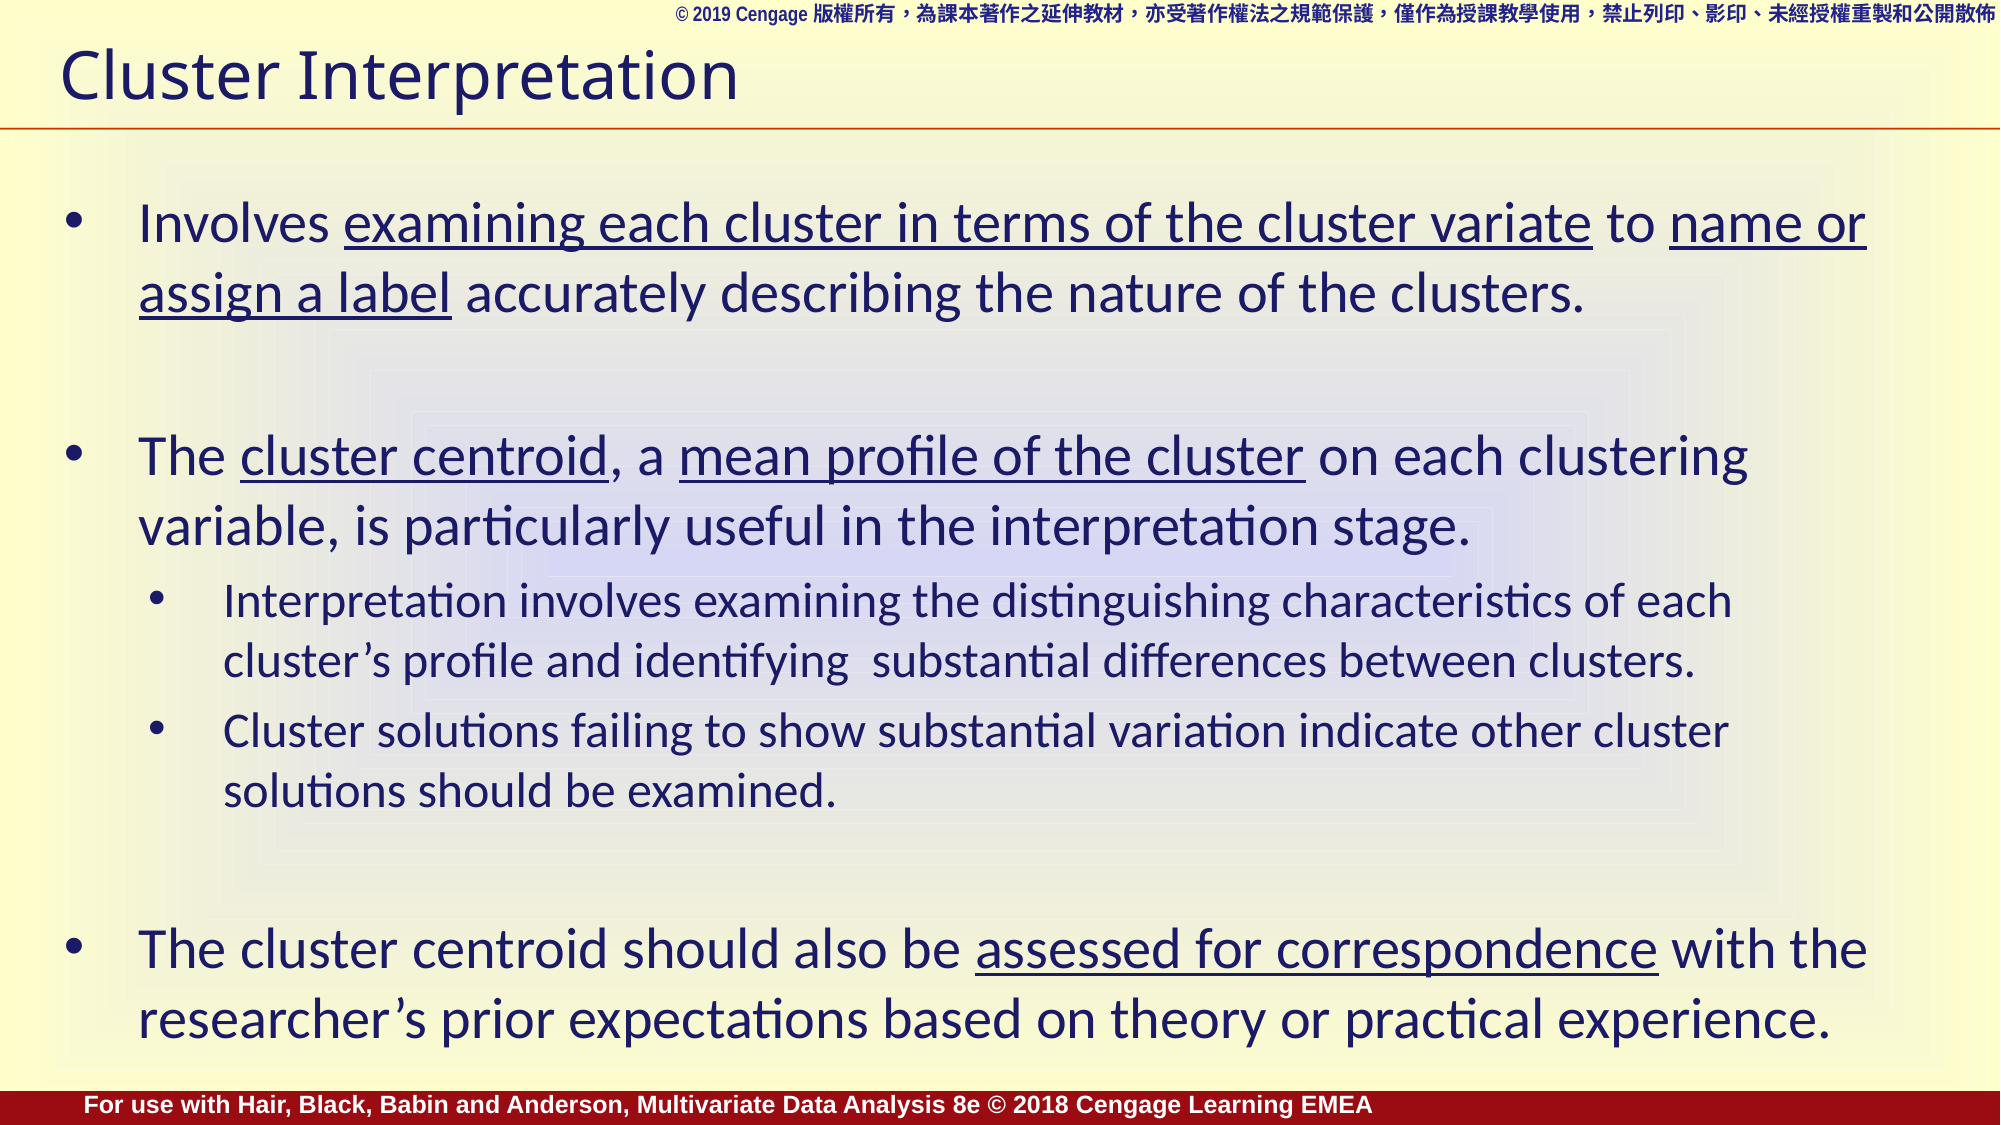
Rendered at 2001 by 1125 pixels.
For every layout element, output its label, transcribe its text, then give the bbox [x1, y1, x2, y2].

text_box For use with Hair, Black, Babin and Anderson, Multivariate Data Analysis 8e © 2018 Cengage Learning EMEA [0, 1081, 1519, 1125]
list Involves examining each cluster in terms of the cluster variate to name or assign a label accurately describing the nature of the clusters. The cluster centroid, a mean profile of the cluster on each clustering variable, is particularly useful in the interpretation stage. Interpretation involves examining the distinguishing characteristics of each cluster’s profile and identifying substantial differences between clusters. Cluster solutions failing to show substantial variation indicate other cluster solutions should be examined. The cluster centroid should also be assessed for correspondence with the researcher’s prior expectations based on theory or practical experience. [48, 176, 1914, 934]
picture [1519, 1091, 2000, 1125]
title Cluster Interpretation [44, 20, 1921, 126]
